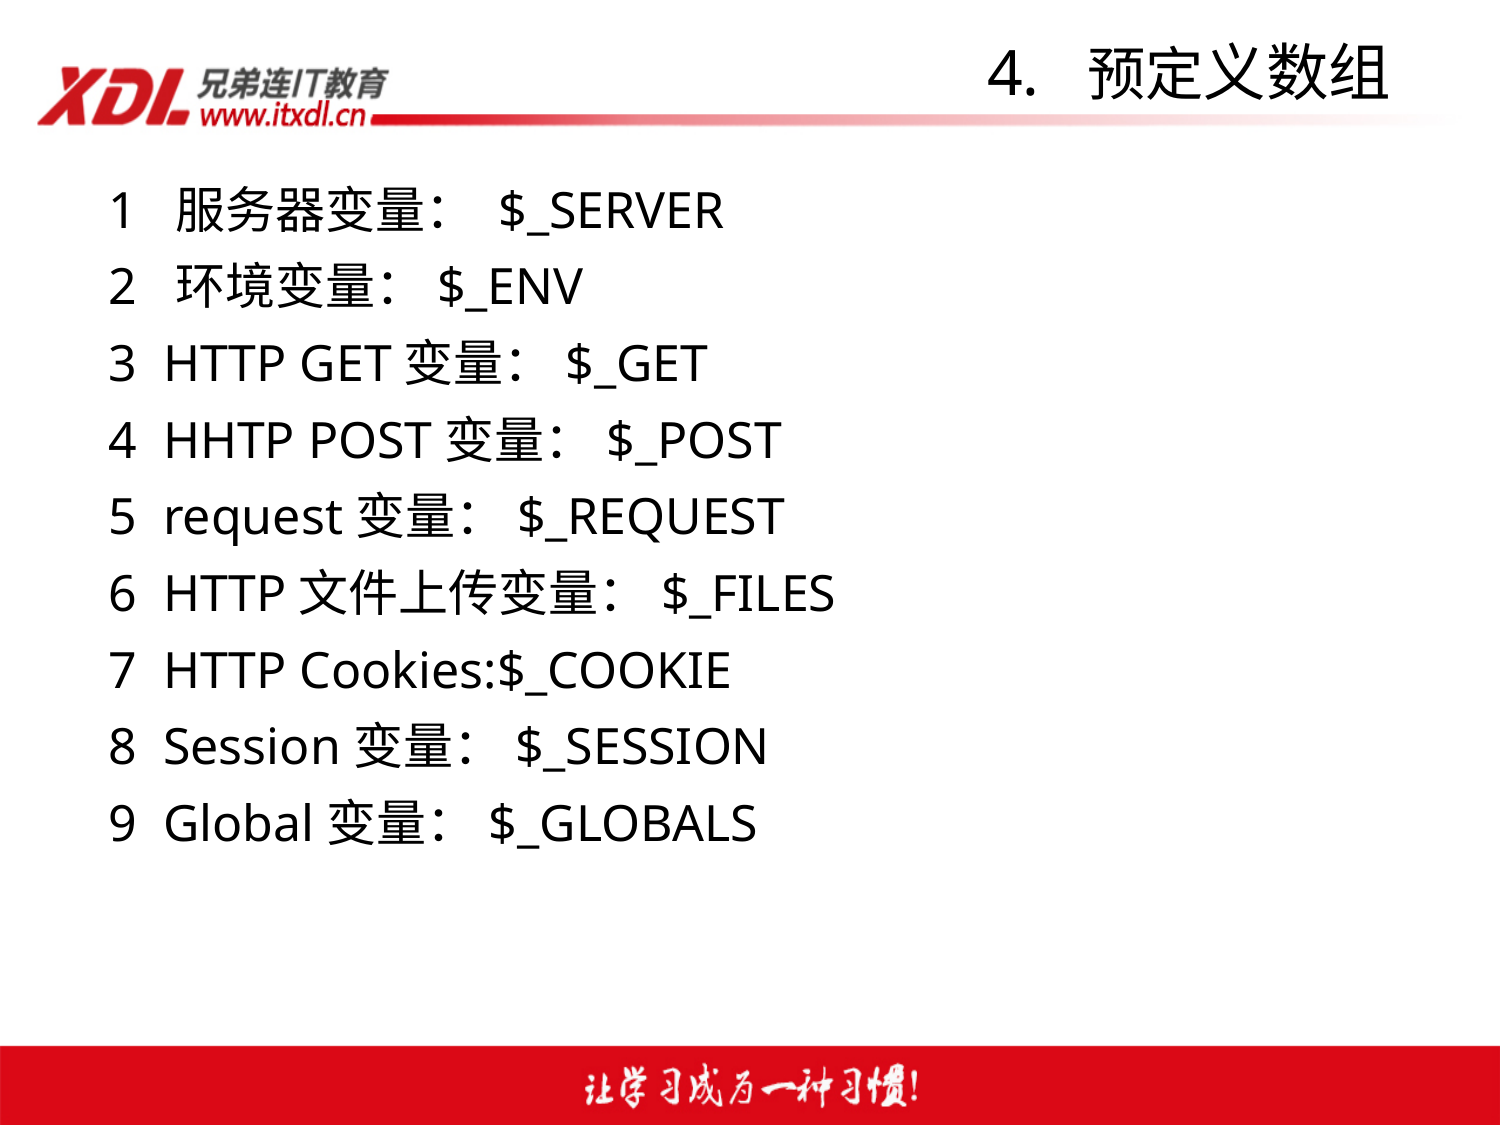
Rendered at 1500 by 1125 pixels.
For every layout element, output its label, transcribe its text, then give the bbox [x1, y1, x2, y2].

title 4. 预定义数组 [339, 23, 1407, 118]
picture [0, 0, 1500, 1125]
list 1 服务器变量： $_SERVER 2 环境变量：$_ENV 3 HTTP GET变量：$_GET 4 HHTP POST变量：$_POST 5 request变量：$_REQUEST 6 HTTP文件上传变量：$_FILES 7 HTTP Cookies:$_COOKIE 8 Session变量：$_SESSION 9 Global变量：$_GLOBALS [93, 164, 1454, 1032]
